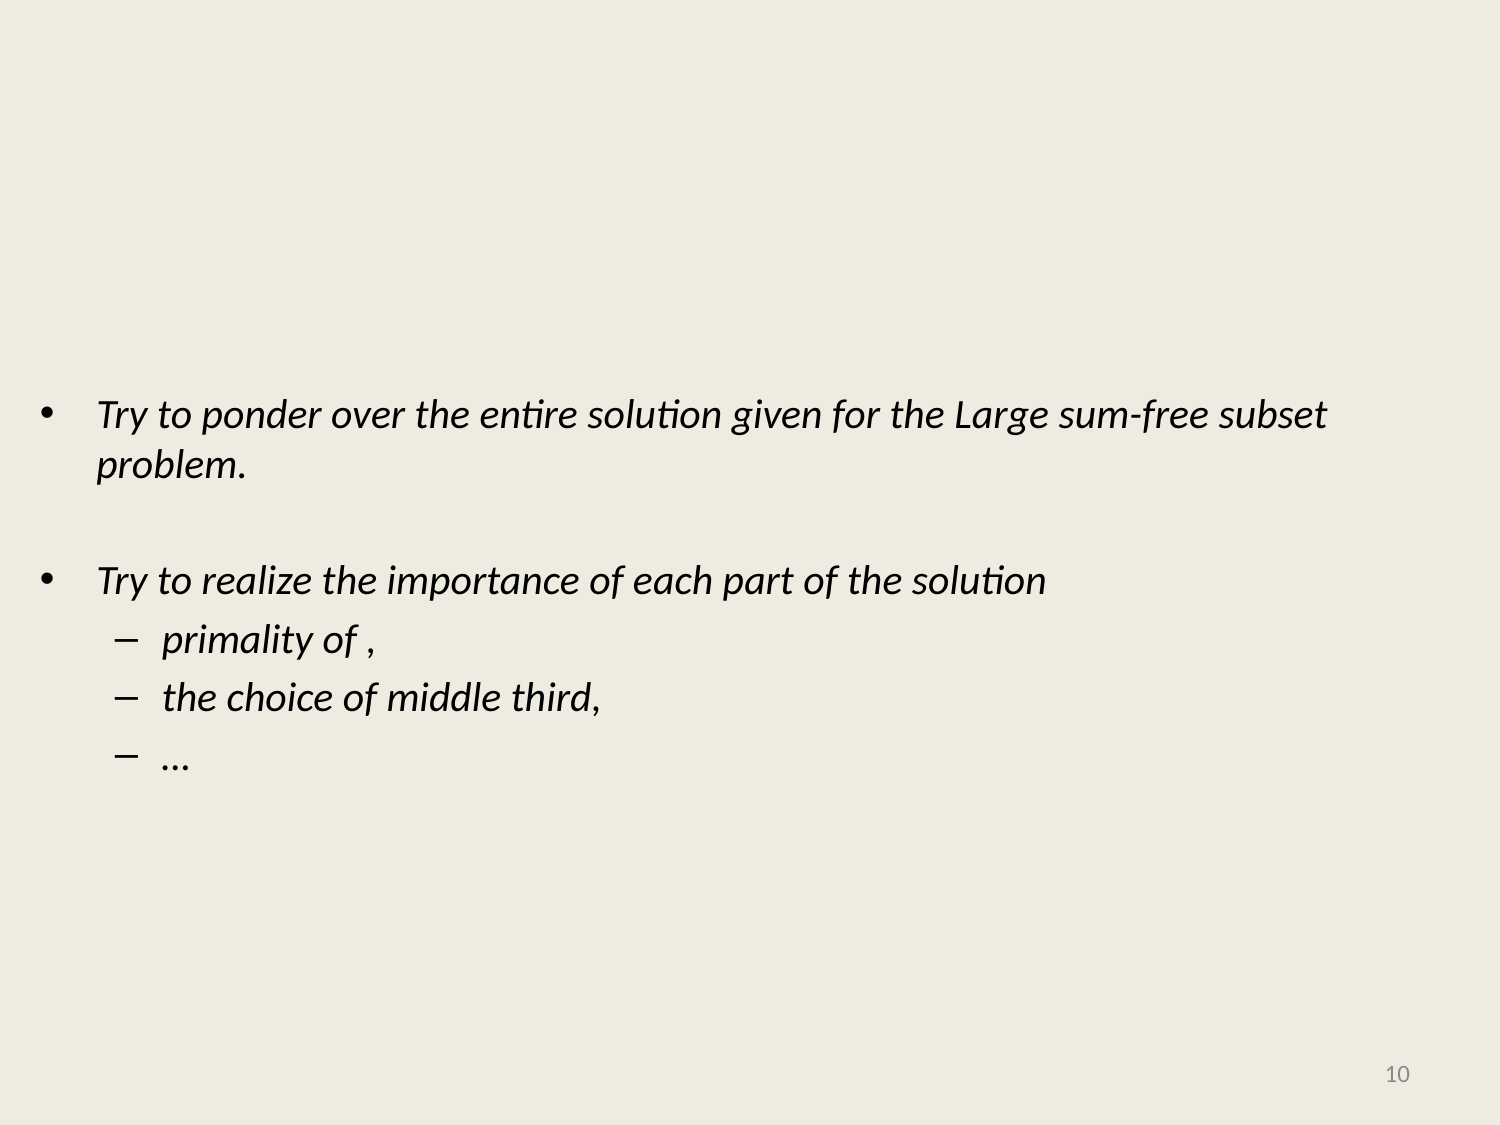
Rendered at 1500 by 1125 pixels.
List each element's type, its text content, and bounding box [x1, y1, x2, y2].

slide_number 10 [1074, 1042, 1425, 1103]
